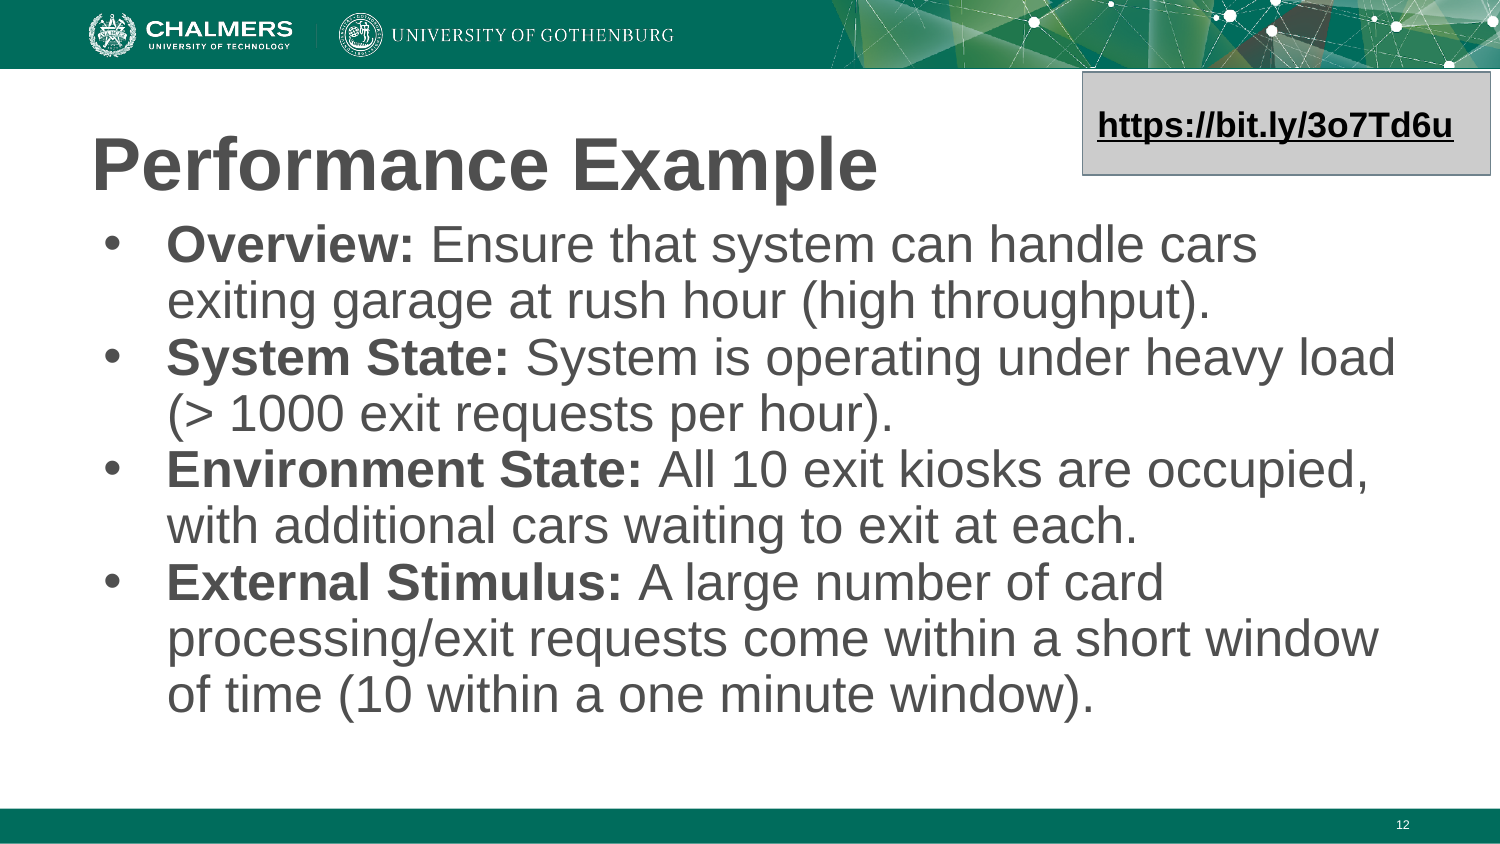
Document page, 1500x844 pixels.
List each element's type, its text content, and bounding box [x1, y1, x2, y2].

picture [64, 0, 696, 85]
text_box https://bit.ly/3o7Td6u [1082, 71, 1491, 175]
title Performance Example [76, 100, 1425, 210]
slide_number ‹#› [1074, 809, 1425, 844]
list Overview: Ensure that system can handle cars exiting garage at rush hour (high throughput). System State: System is operating under heavy load (> 1000 exit requests per hour). Environment State: All 10 exit kiosks are occupied, with additional cars waiting to exit at each. External Stimulus: A large number of card processing/exit requests come within a short window of time (10 within a one minute window). [76, 210, 1425, 782]
picture [759, 0, 1500, 68]
